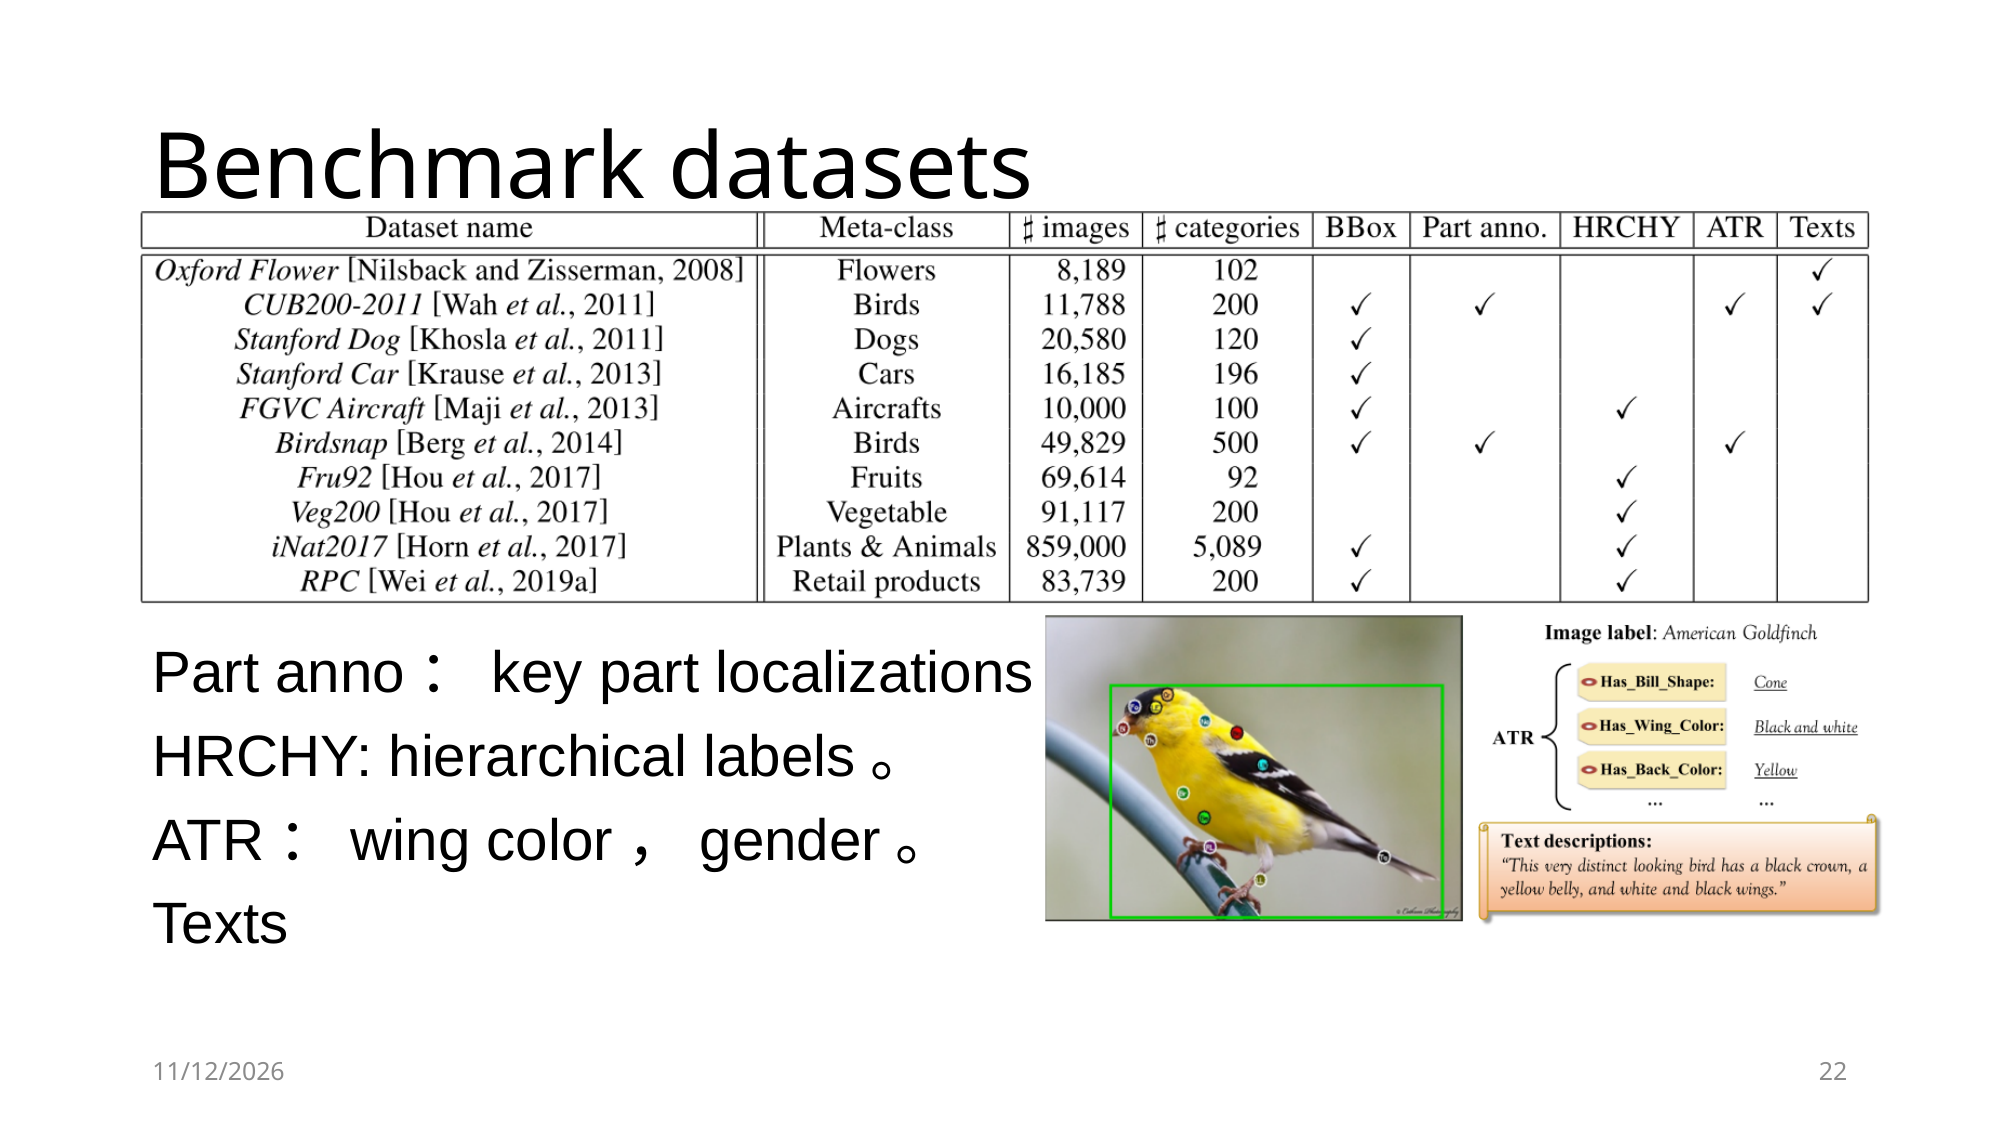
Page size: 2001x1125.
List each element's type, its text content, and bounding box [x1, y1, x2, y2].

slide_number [137, 1042, 588, 1103]
list Part anno：key part localizations。 HRCHY: hierarchical labels。 ATR：wing color，gender。 Texts [137, 607, 1863, 1014]
title Benchmark datasets [137, 59, 1863, 209]
picture [1041, 611, 1884, 931]
picture [137, 209, 1871, 607]
slide_number 22 [1412, 1042, 1863, 1103]
